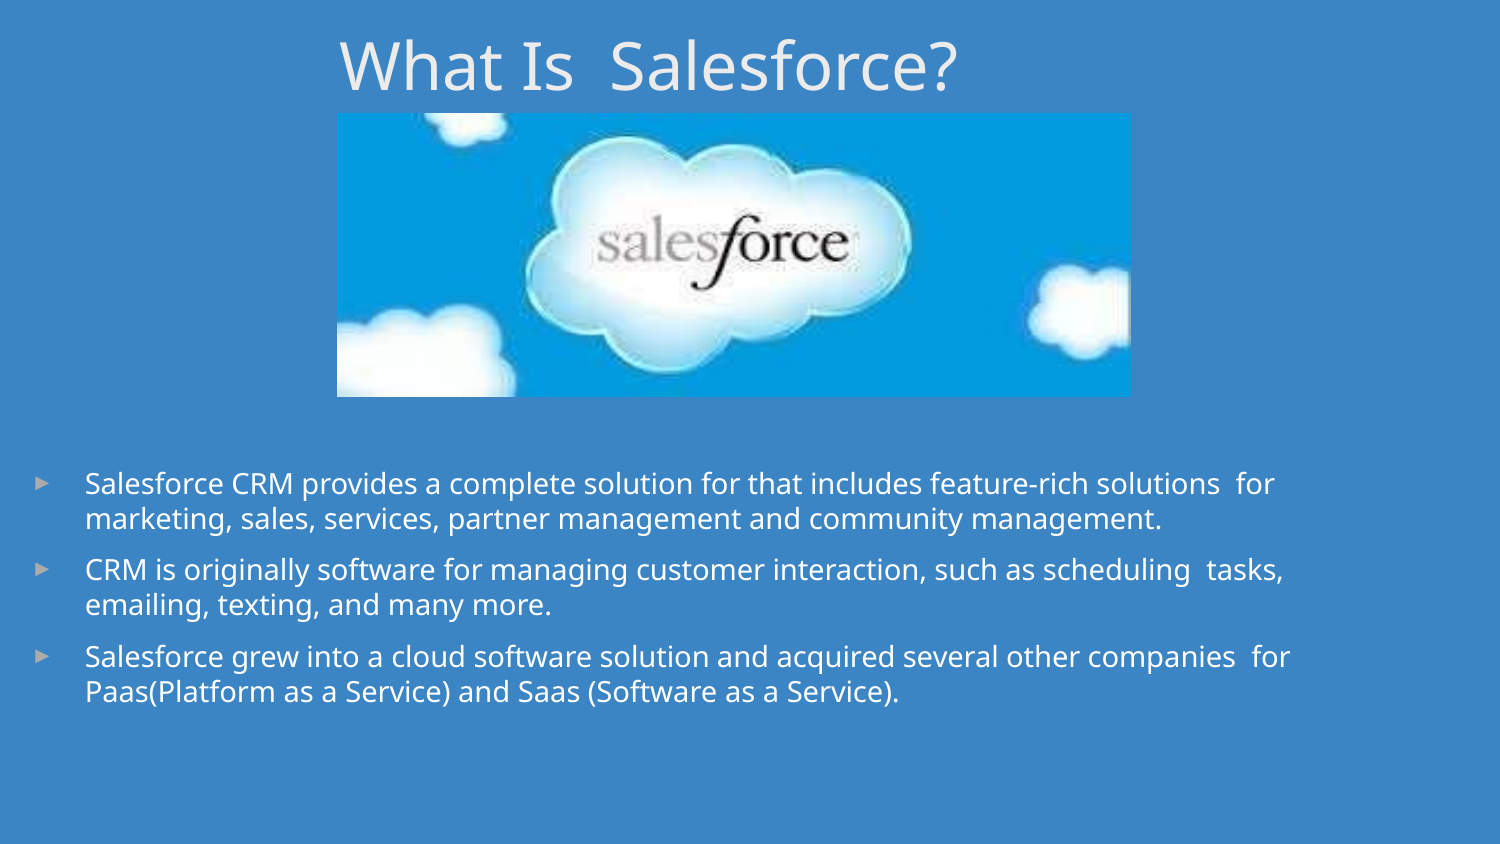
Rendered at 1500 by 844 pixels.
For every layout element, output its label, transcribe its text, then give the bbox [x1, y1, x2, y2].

text_box Salesforce CRM provides a complete solution for that includes feature-rich solutions for marketing, sales, services, partner management and community management. CRM is originally software for managing customer interaction, such as scheduling tasks, emailing, texting, and many more. Salesforce grew into a cloud software solution and acquired several other companies for Paas(Platform as a Service) and Saas (Software as a Service). [28, 462, 1418, 709]
picture [1019, 252, 1132, 365]
picture [418, 113, 513, 154]
title What Is Salesforce? [337, 21, 1300, 165]
picture [337, 303, 522, 397]
picture [521, 132, 915, 378]
